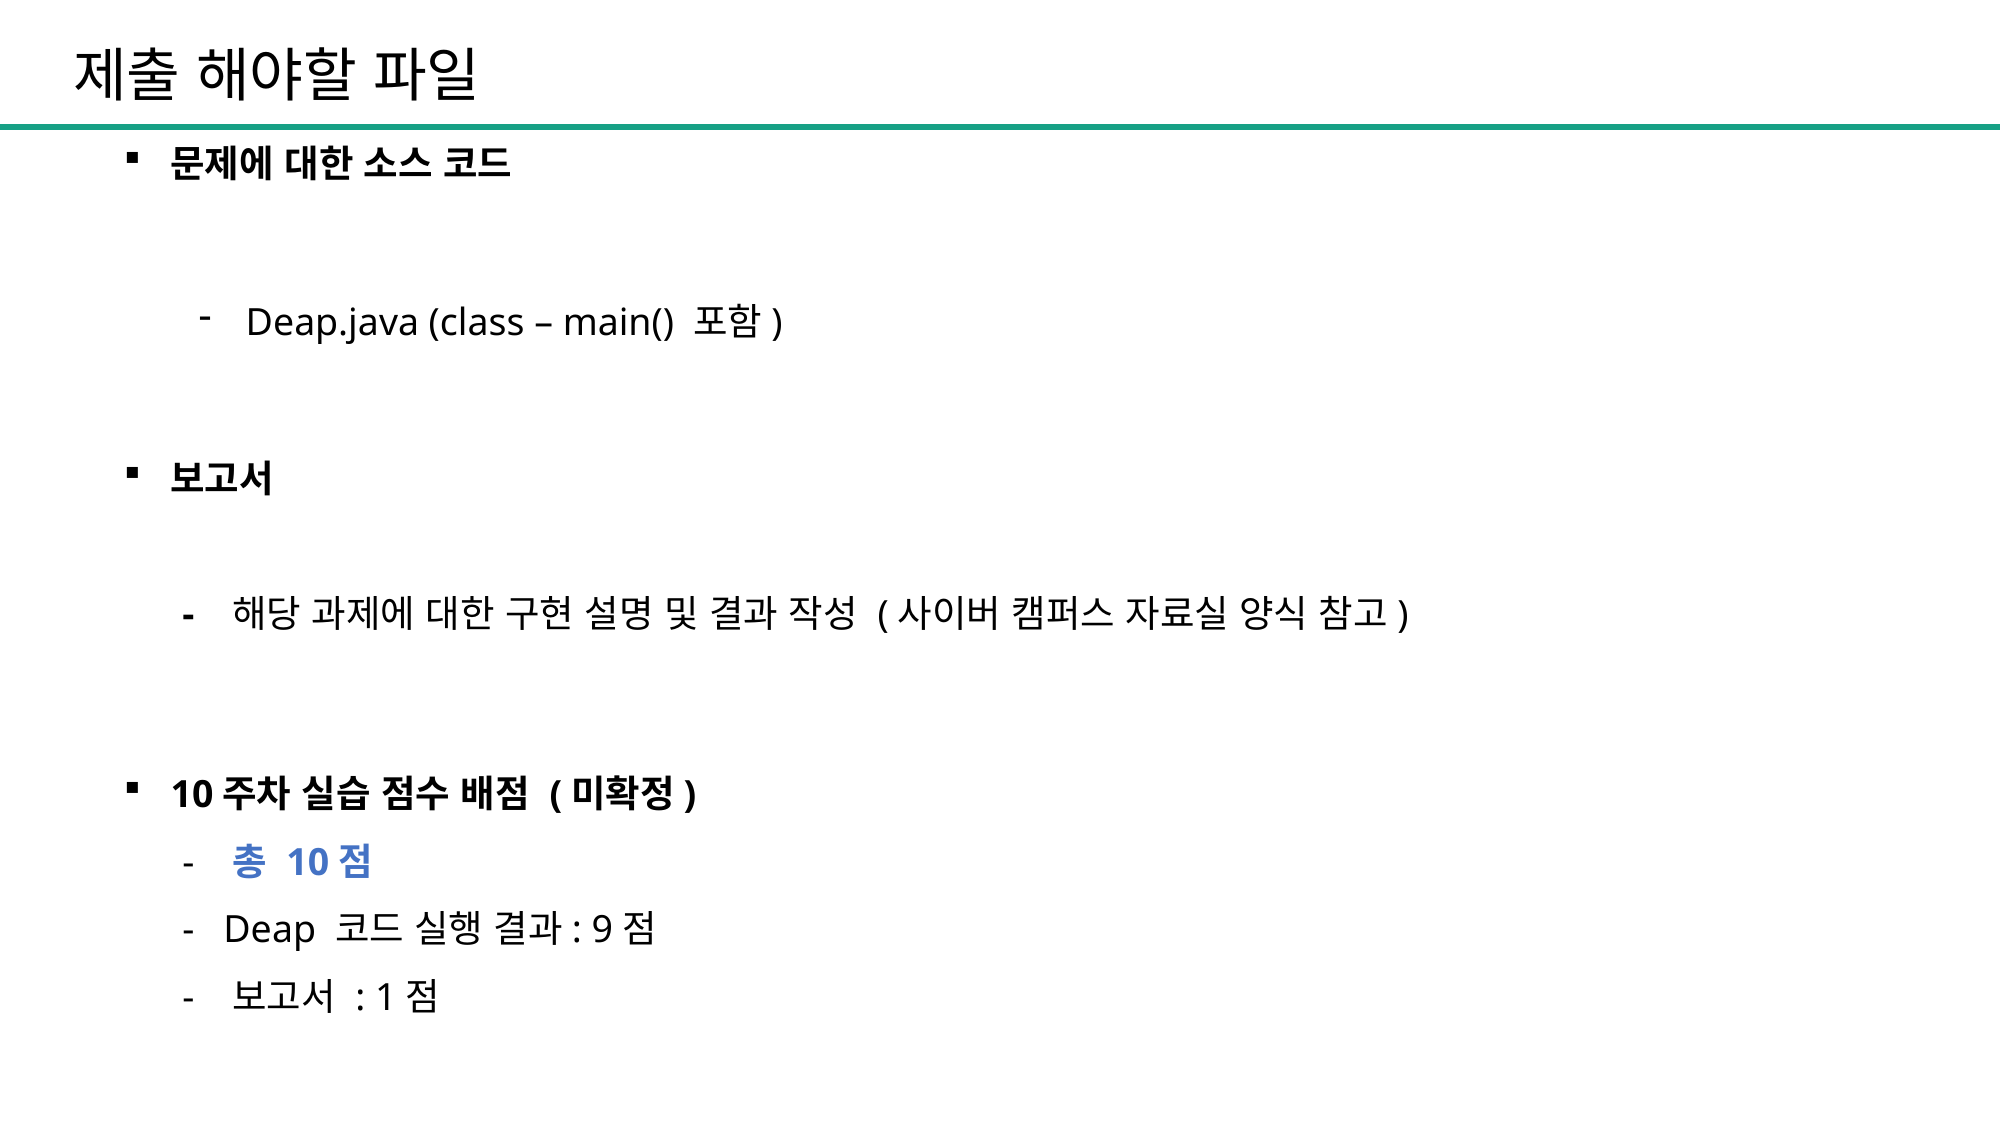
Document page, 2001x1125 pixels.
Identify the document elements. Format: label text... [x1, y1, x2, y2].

text_box 제출 해야할 파일 [0, 30, 1523, 116]
text_box 문제에 대한 소스 코드 Deap.java (class – main() 포함) 보고서 - 해당 과제에 대한 구현 설명 및 결과 작성 (사이버 캠퍼스 자료실 양식 참고) 10주차 실습 점수 배점 (미확정) - 총 10점 - Deap 코드 실행 결과: 9점 - 보고서 : 1점 [108, 132, 1829, 1026]
